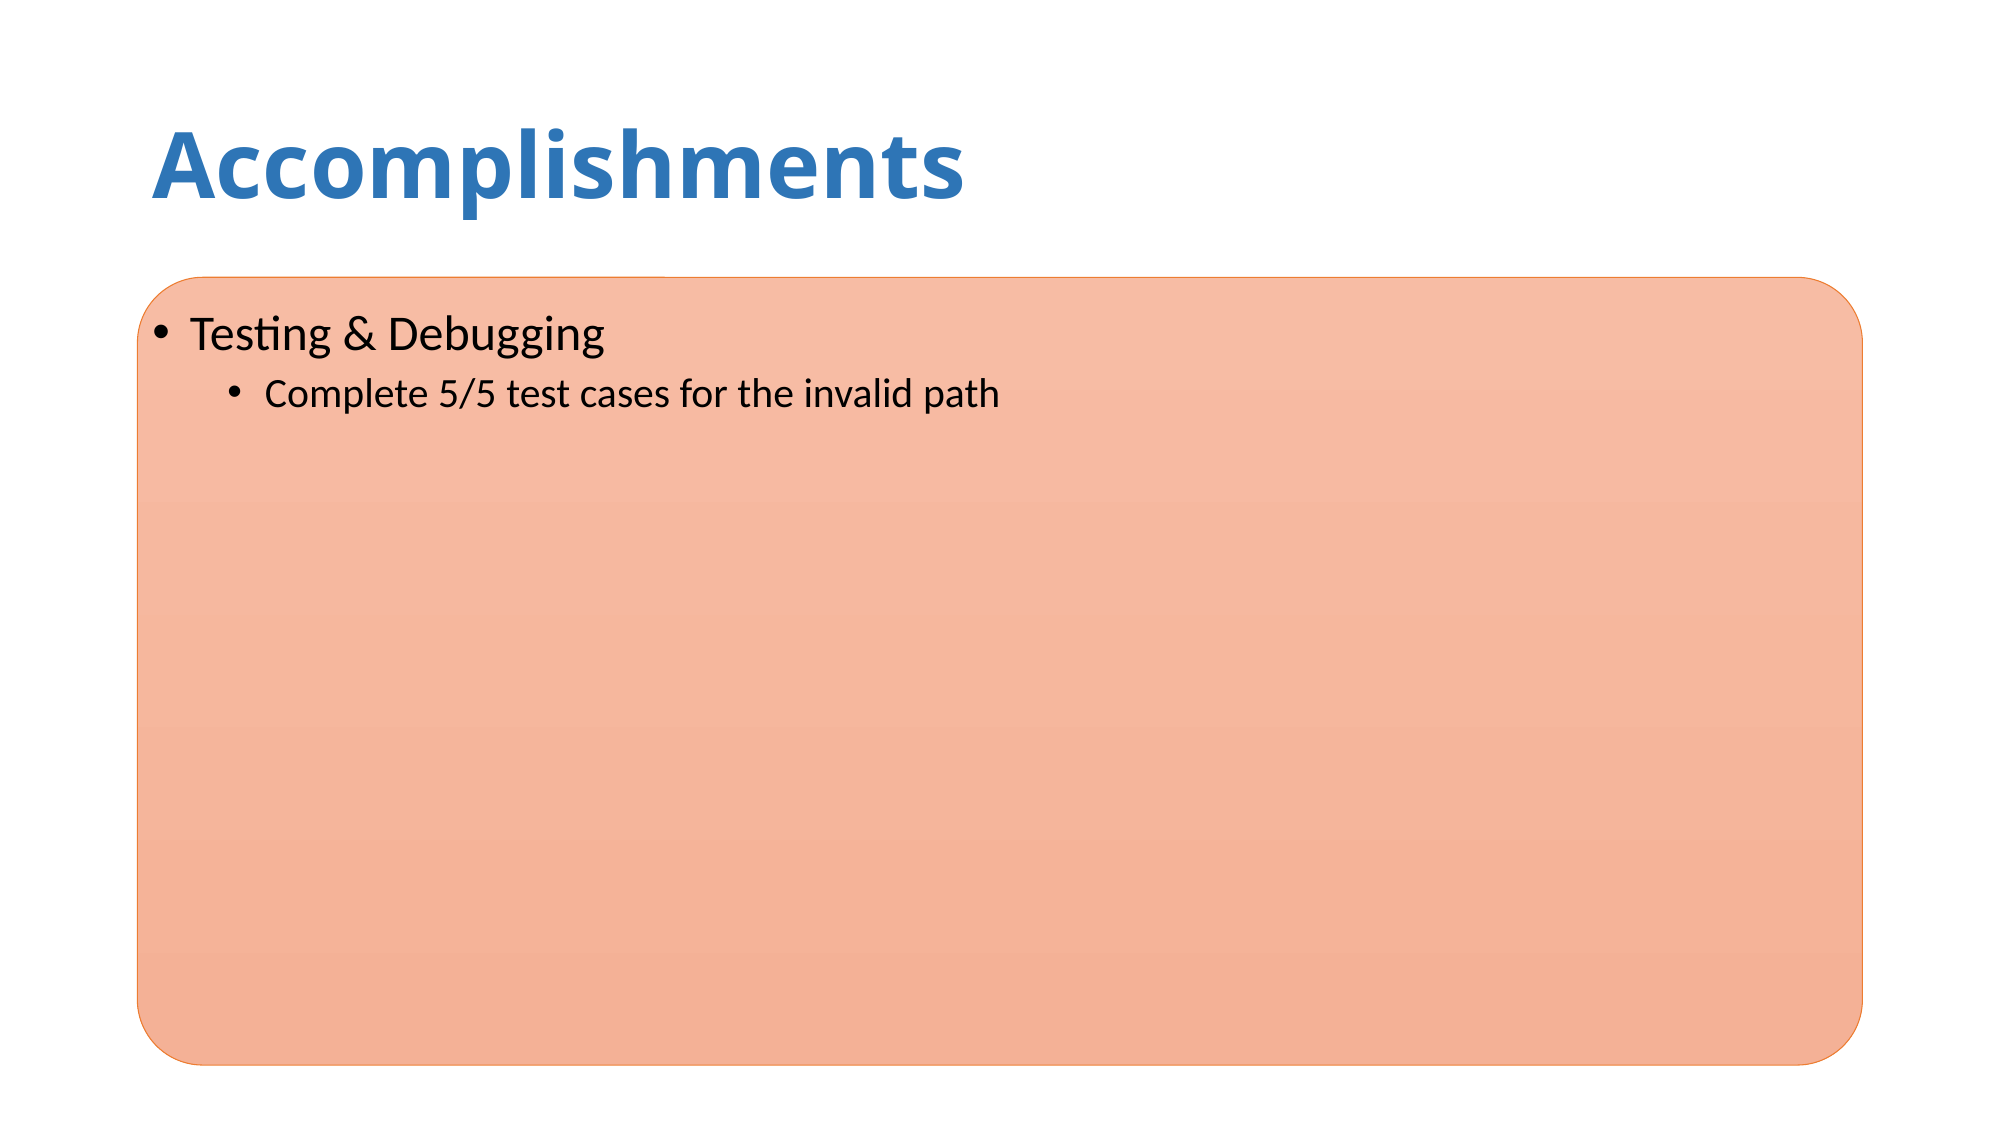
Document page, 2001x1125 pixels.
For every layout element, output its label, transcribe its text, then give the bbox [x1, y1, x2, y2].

list Testing & Debugging Complete 5/5 test cases for the invalid path [137, 299, 1863, 1066]
text_box [153, 276, 1847, 299]
title Accomplishments [137, 59, 1863, 278]
